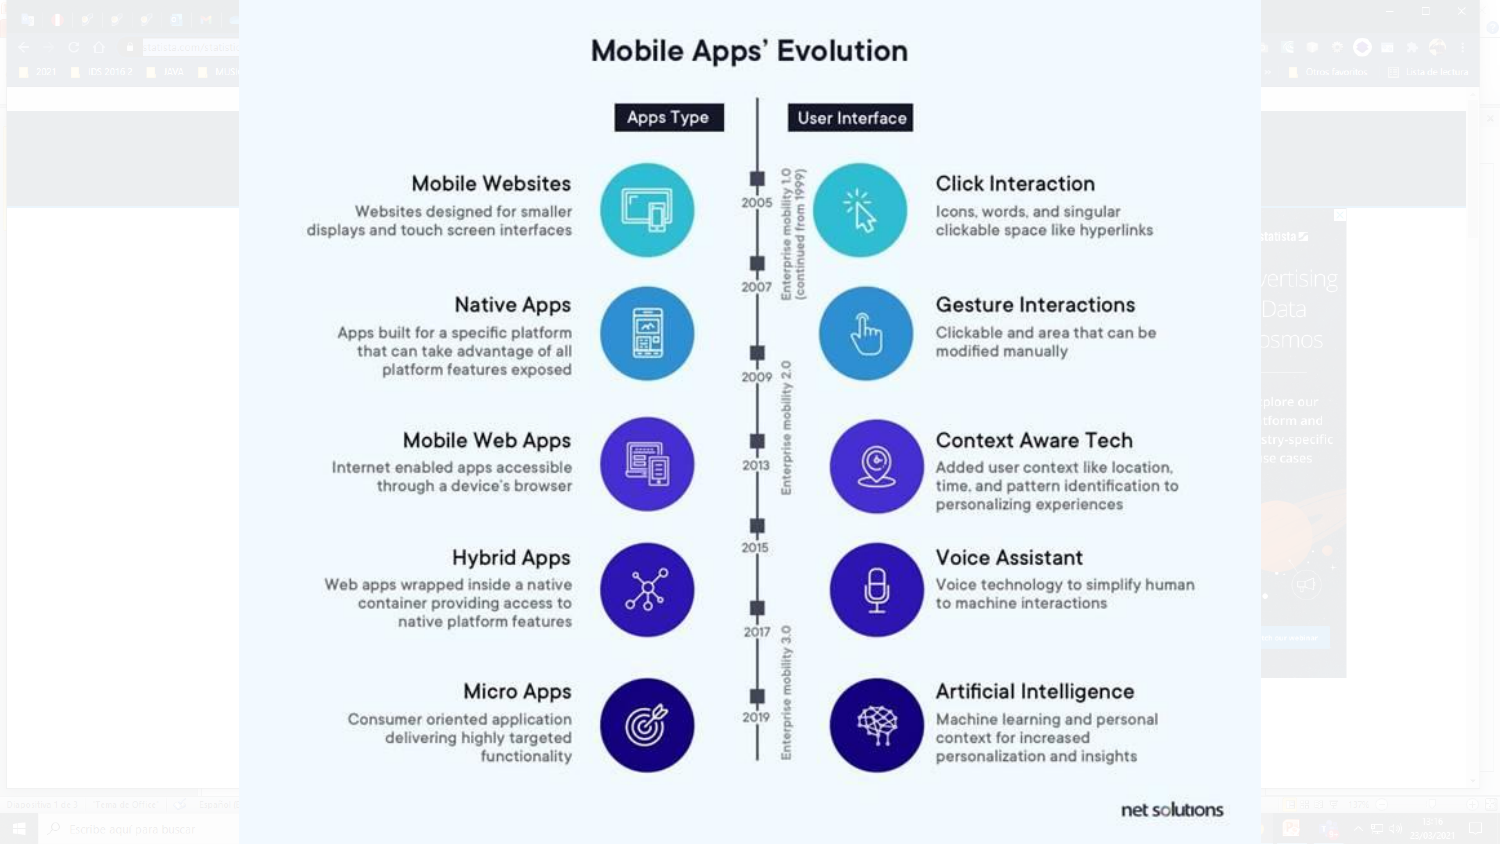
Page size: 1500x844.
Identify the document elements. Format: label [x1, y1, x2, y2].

picture [238, 0, 1262, 844]
